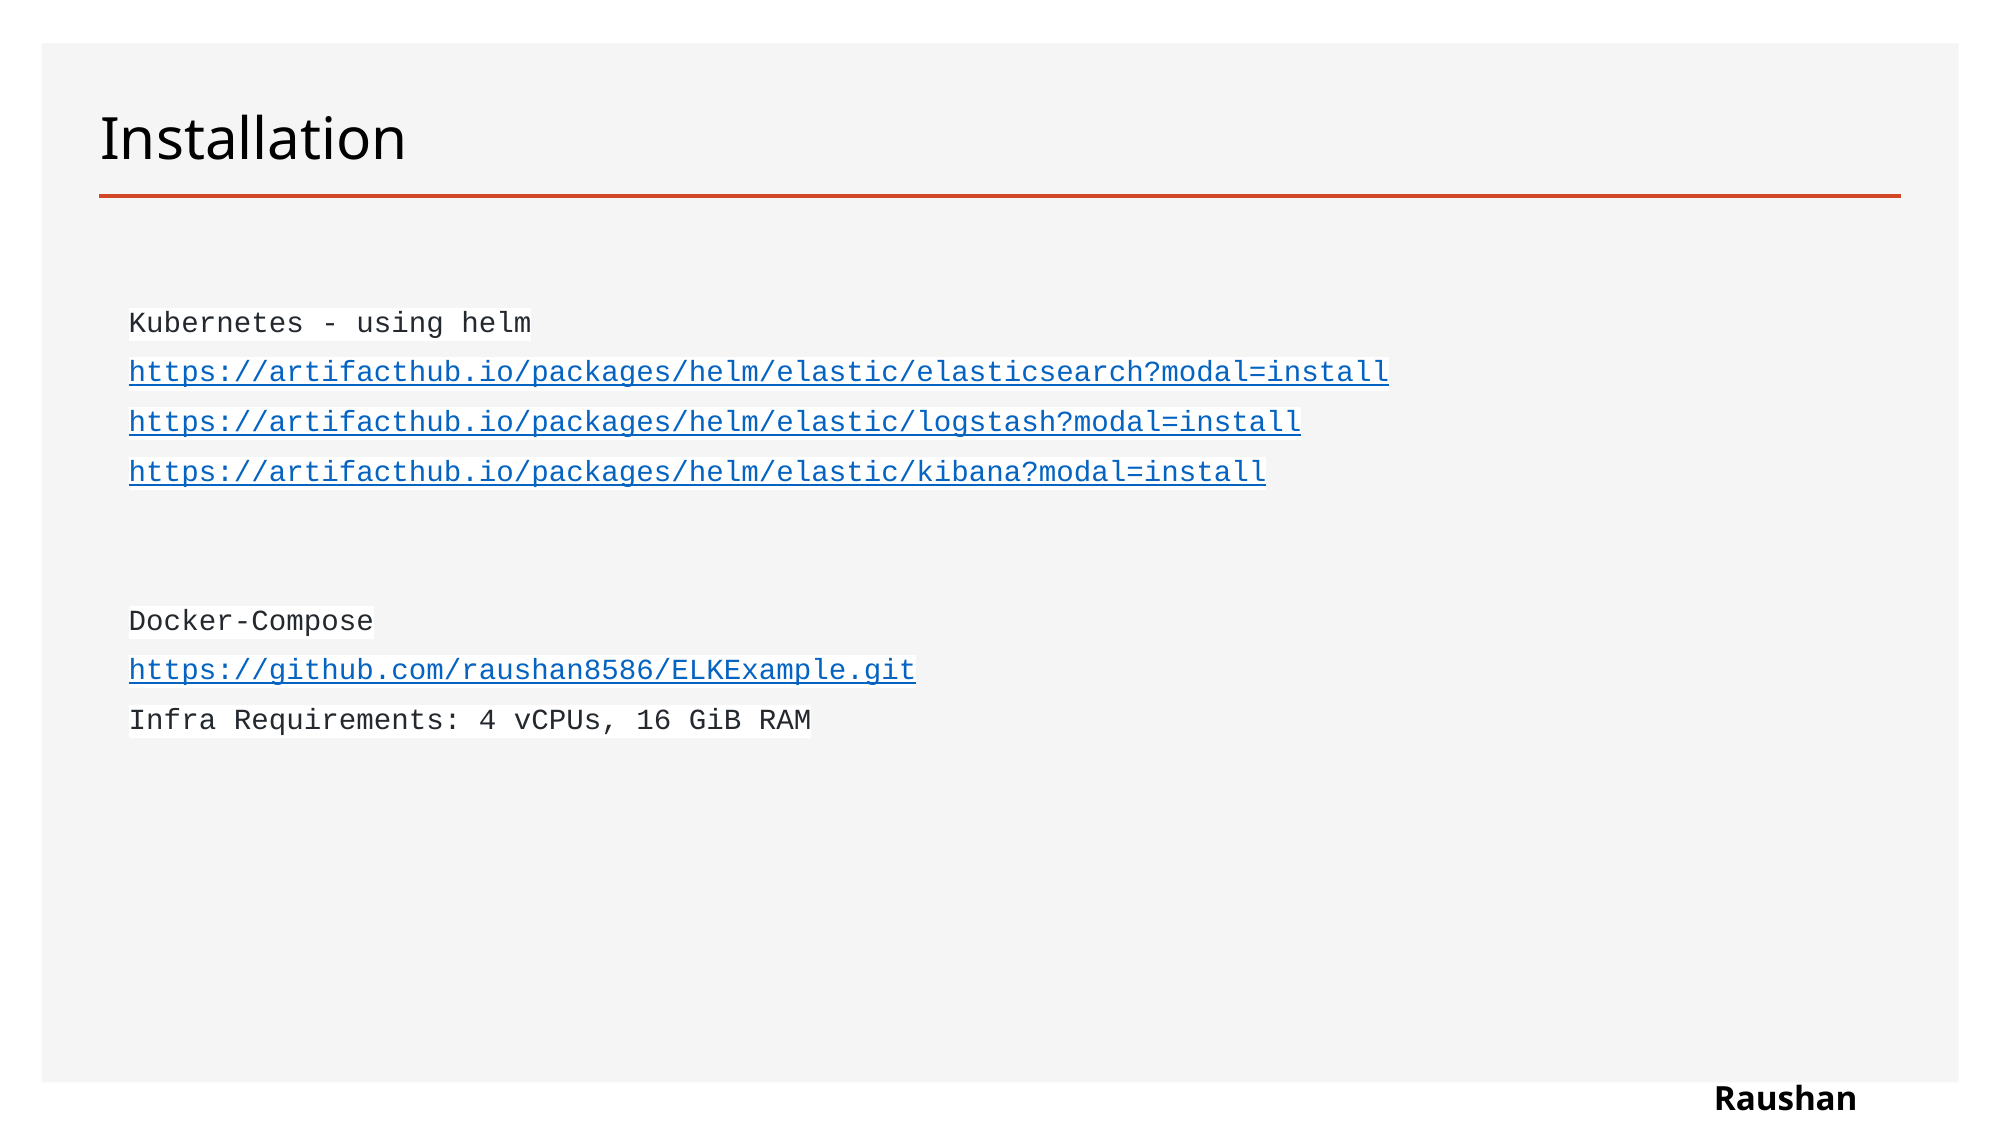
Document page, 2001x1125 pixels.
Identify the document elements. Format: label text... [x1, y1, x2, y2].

text_box Kubernetes - using helm https://artifacthub.io/packages/helm/elastic/elasticsearch?modal=install https://artifacthub.io/packages/helm/elastic/logstash?modal=install https://artifacthub.io/packages/helm/elastic/kibana?modal=install Docker-Compose https://github.com/raushan8586/ELKExample.git Infra Requirements: 4 vCPUs, 16 GiB RAM [113, 238, 1917, 925]
text_box Raushan Kumar [1698, 1069, 1977, 1125]
title Installation [85, 73, 1445, 179]
